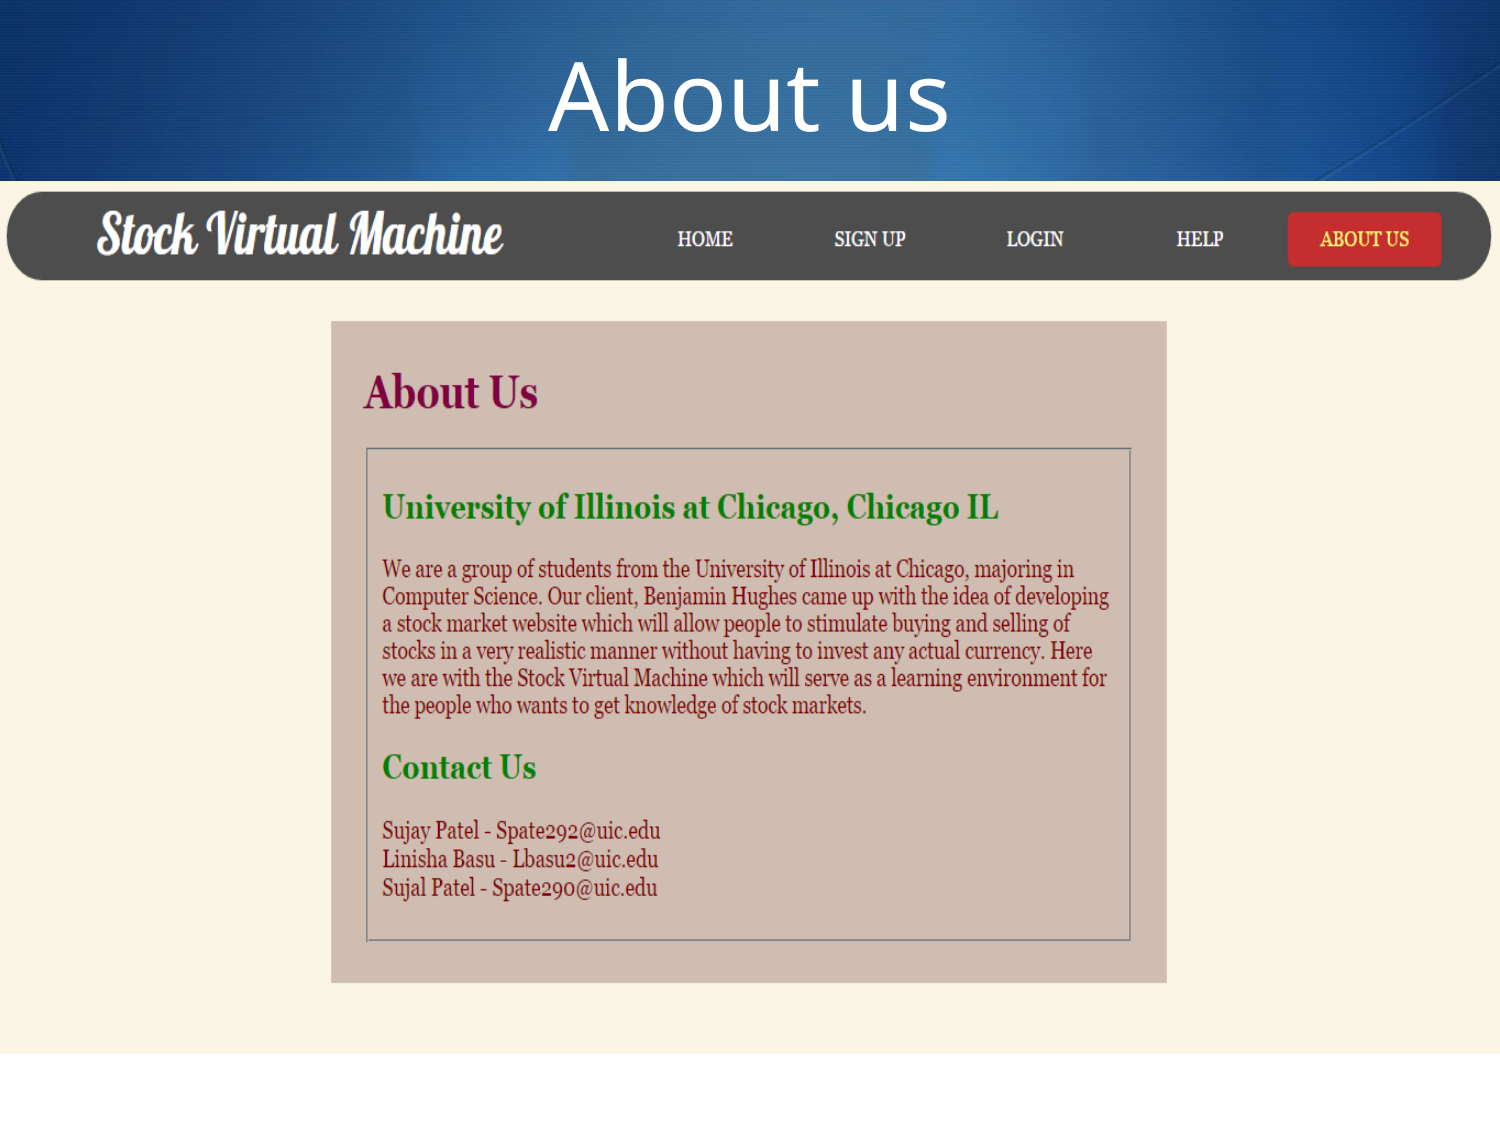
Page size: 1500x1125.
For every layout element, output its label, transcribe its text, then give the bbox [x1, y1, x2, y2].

title About us [75, 56, 1425, 161]
picture [0, 0, 1500, 1125]
